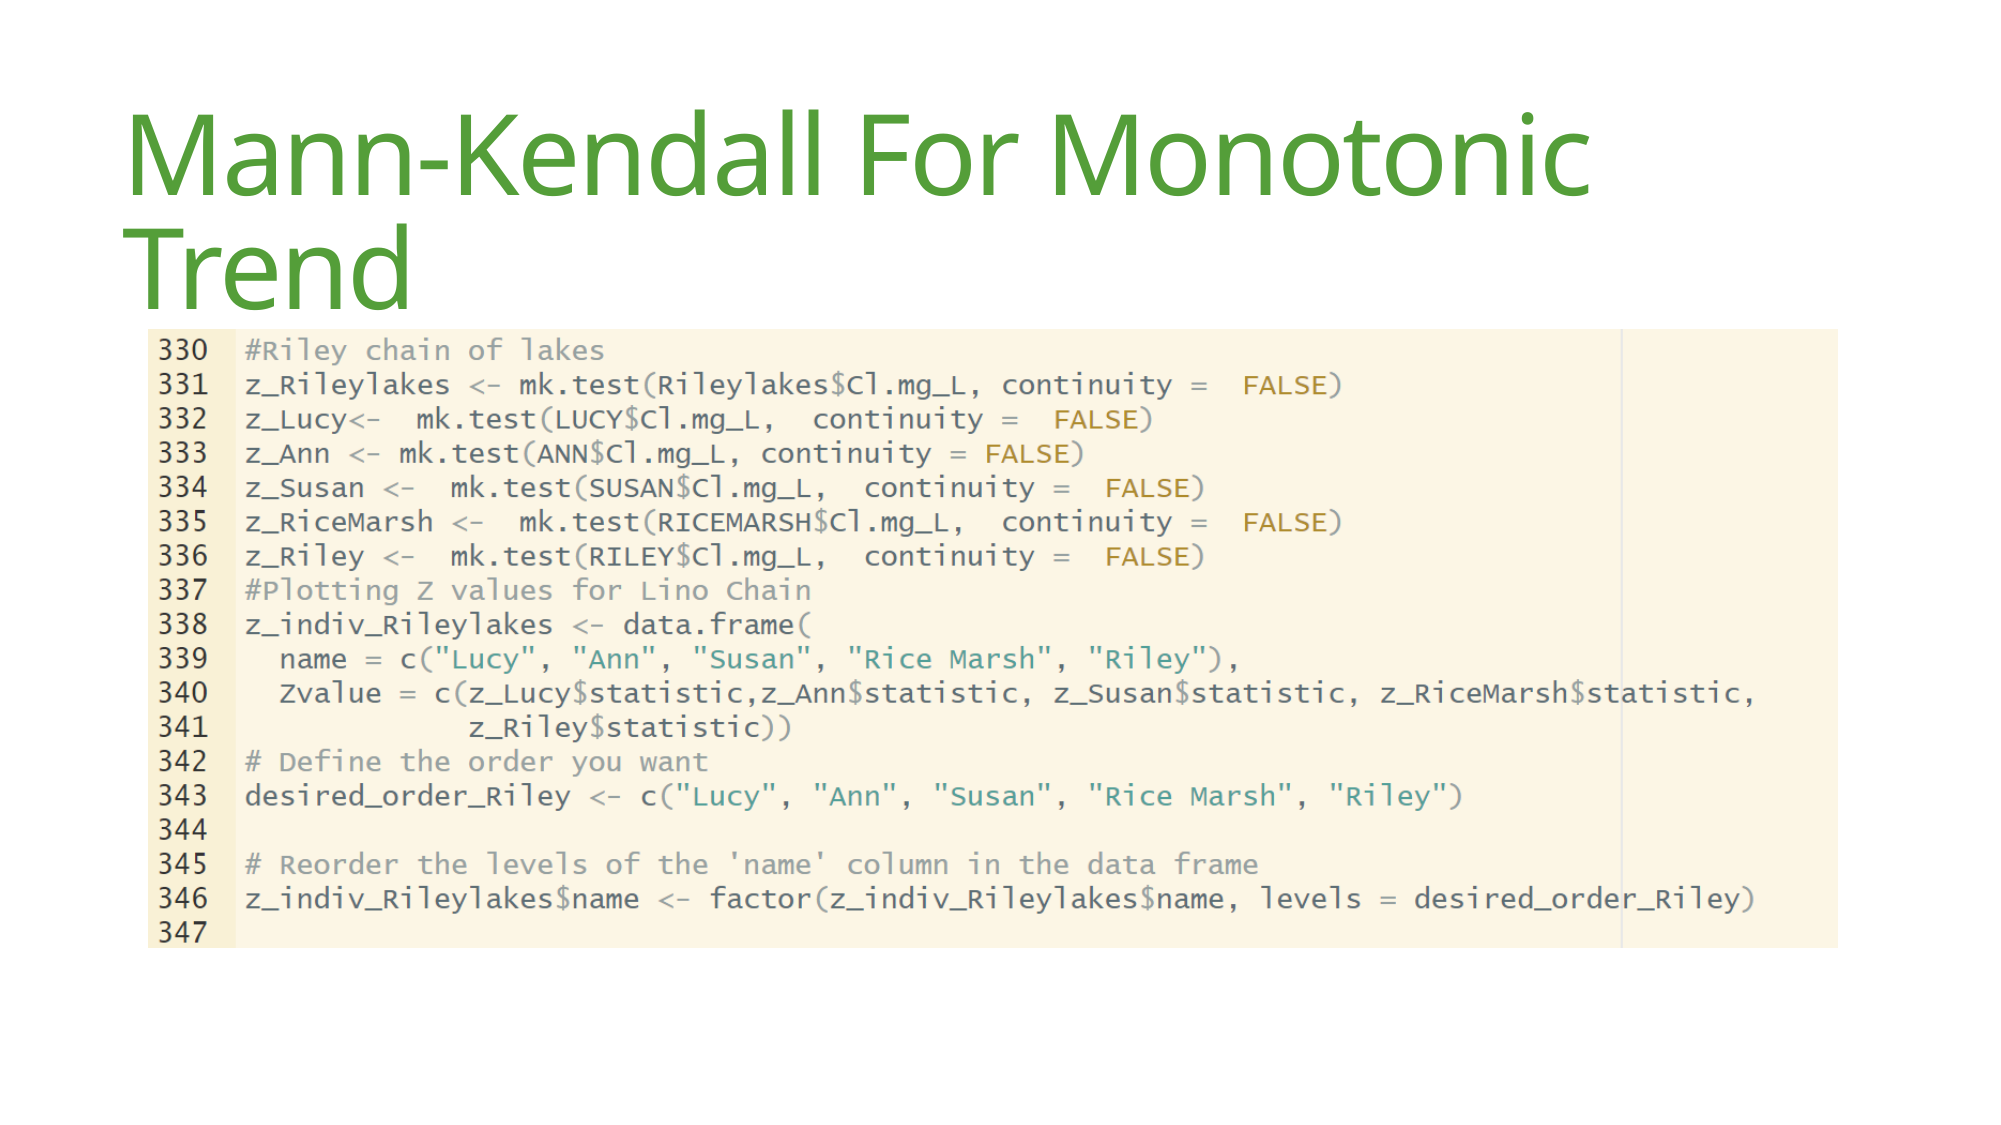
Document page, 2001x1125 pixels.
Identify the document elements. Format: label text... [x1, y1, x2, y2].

title Mann-Kendall For Monotonic Trend [107, 81, 1875, 354]
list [148, 329, 1838, 949]
